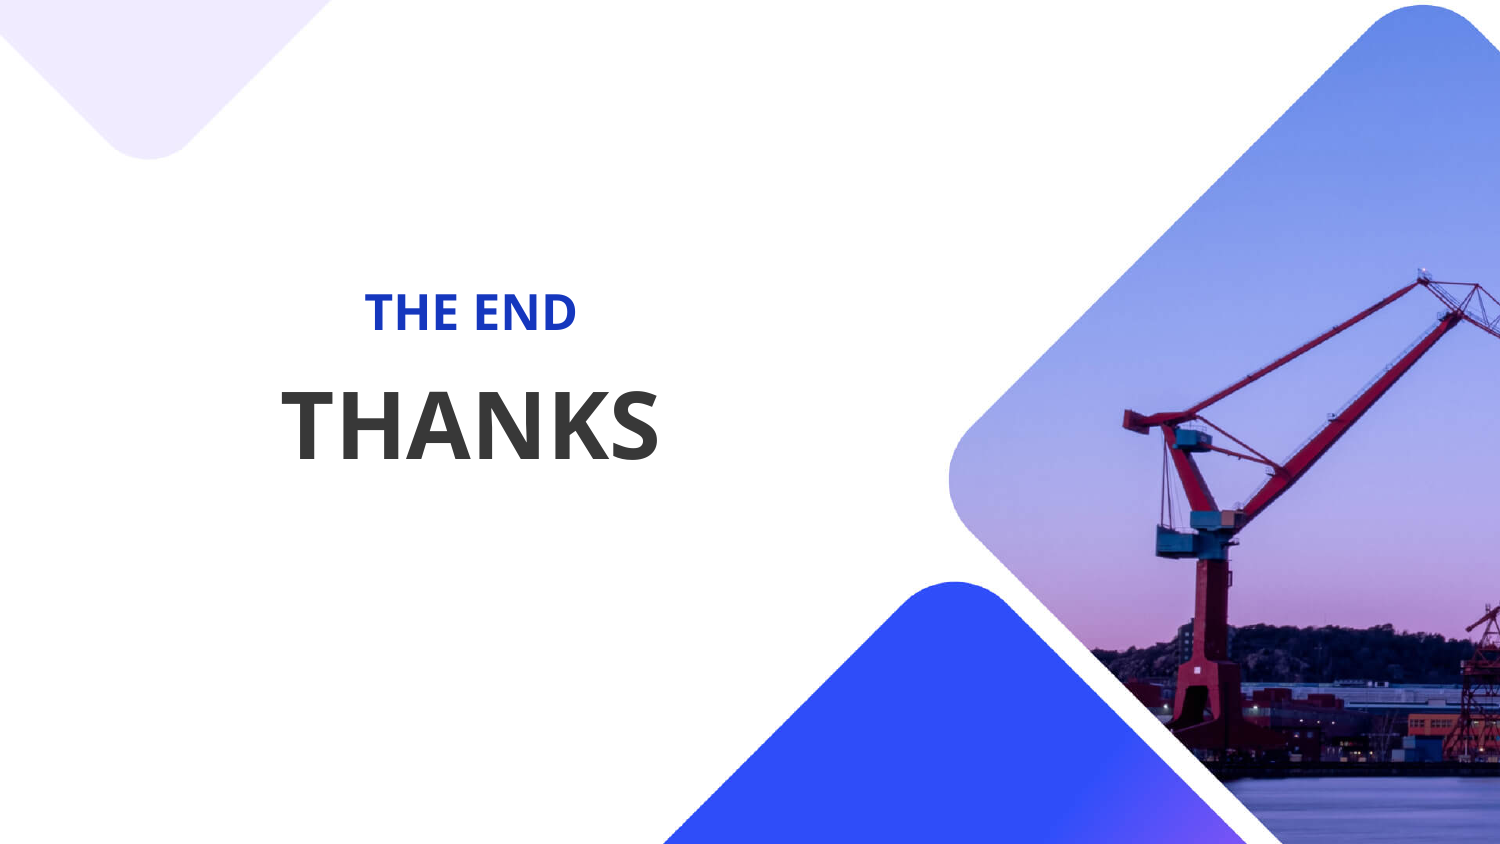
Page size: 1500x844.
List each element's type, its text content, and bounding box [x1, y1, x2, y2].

text_box THE END [192, 264, 750, 337]
text_box THANKS [192, 337, 750, 507]
picture [0, 0, 1500, 844]
